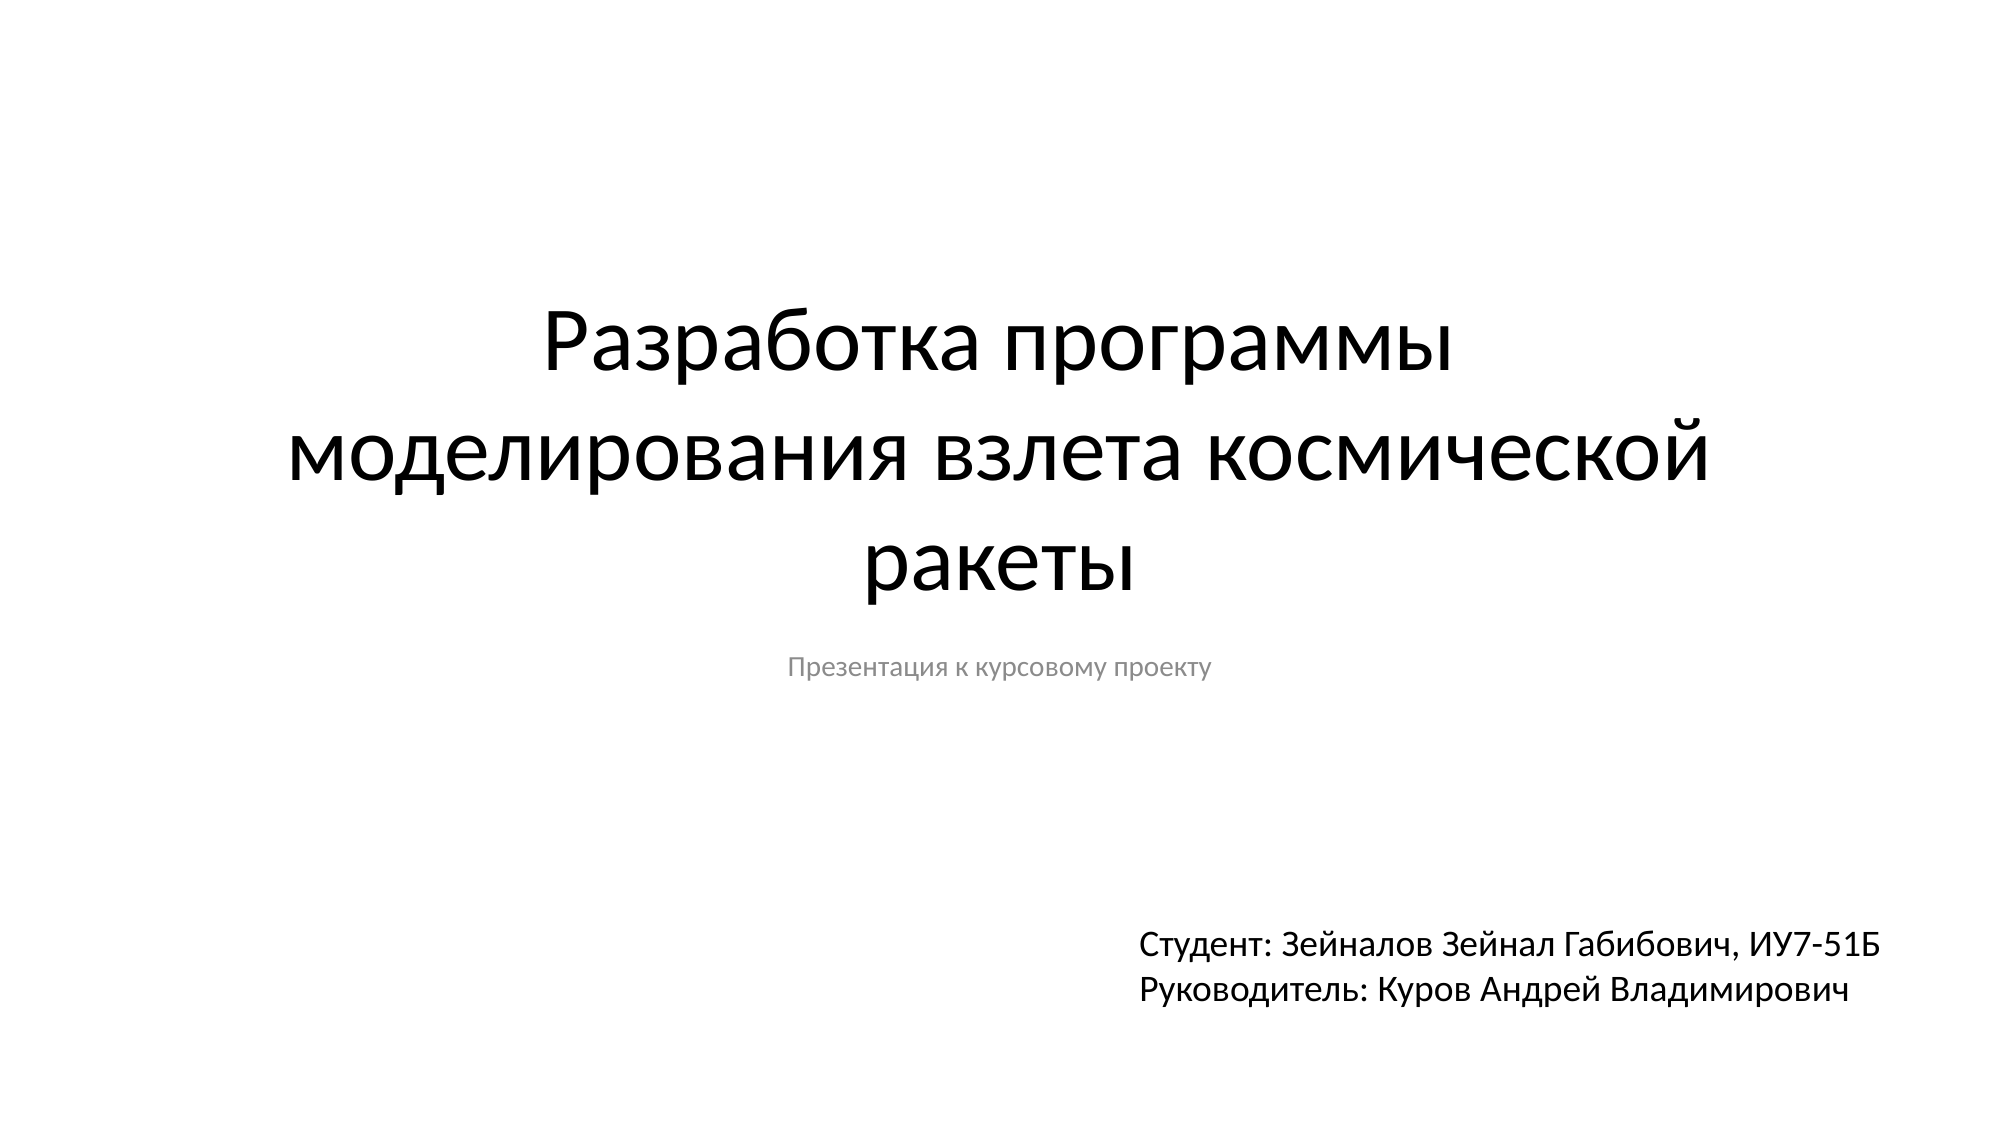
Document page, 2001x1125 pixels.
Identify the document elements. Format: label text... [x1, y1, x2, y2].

title Разработка программы моделирования взлета космической ракеты [249, 248, 1750, 639]
text_box Студент: Зейналов Зейнал Габибович, ИУ7-51Б Руководитель: Куров Андрей Владимирович [1124, 911, 1897, 1016]
subtitle Презентация к курсовому проекту [249, 639, 1750, 912]
